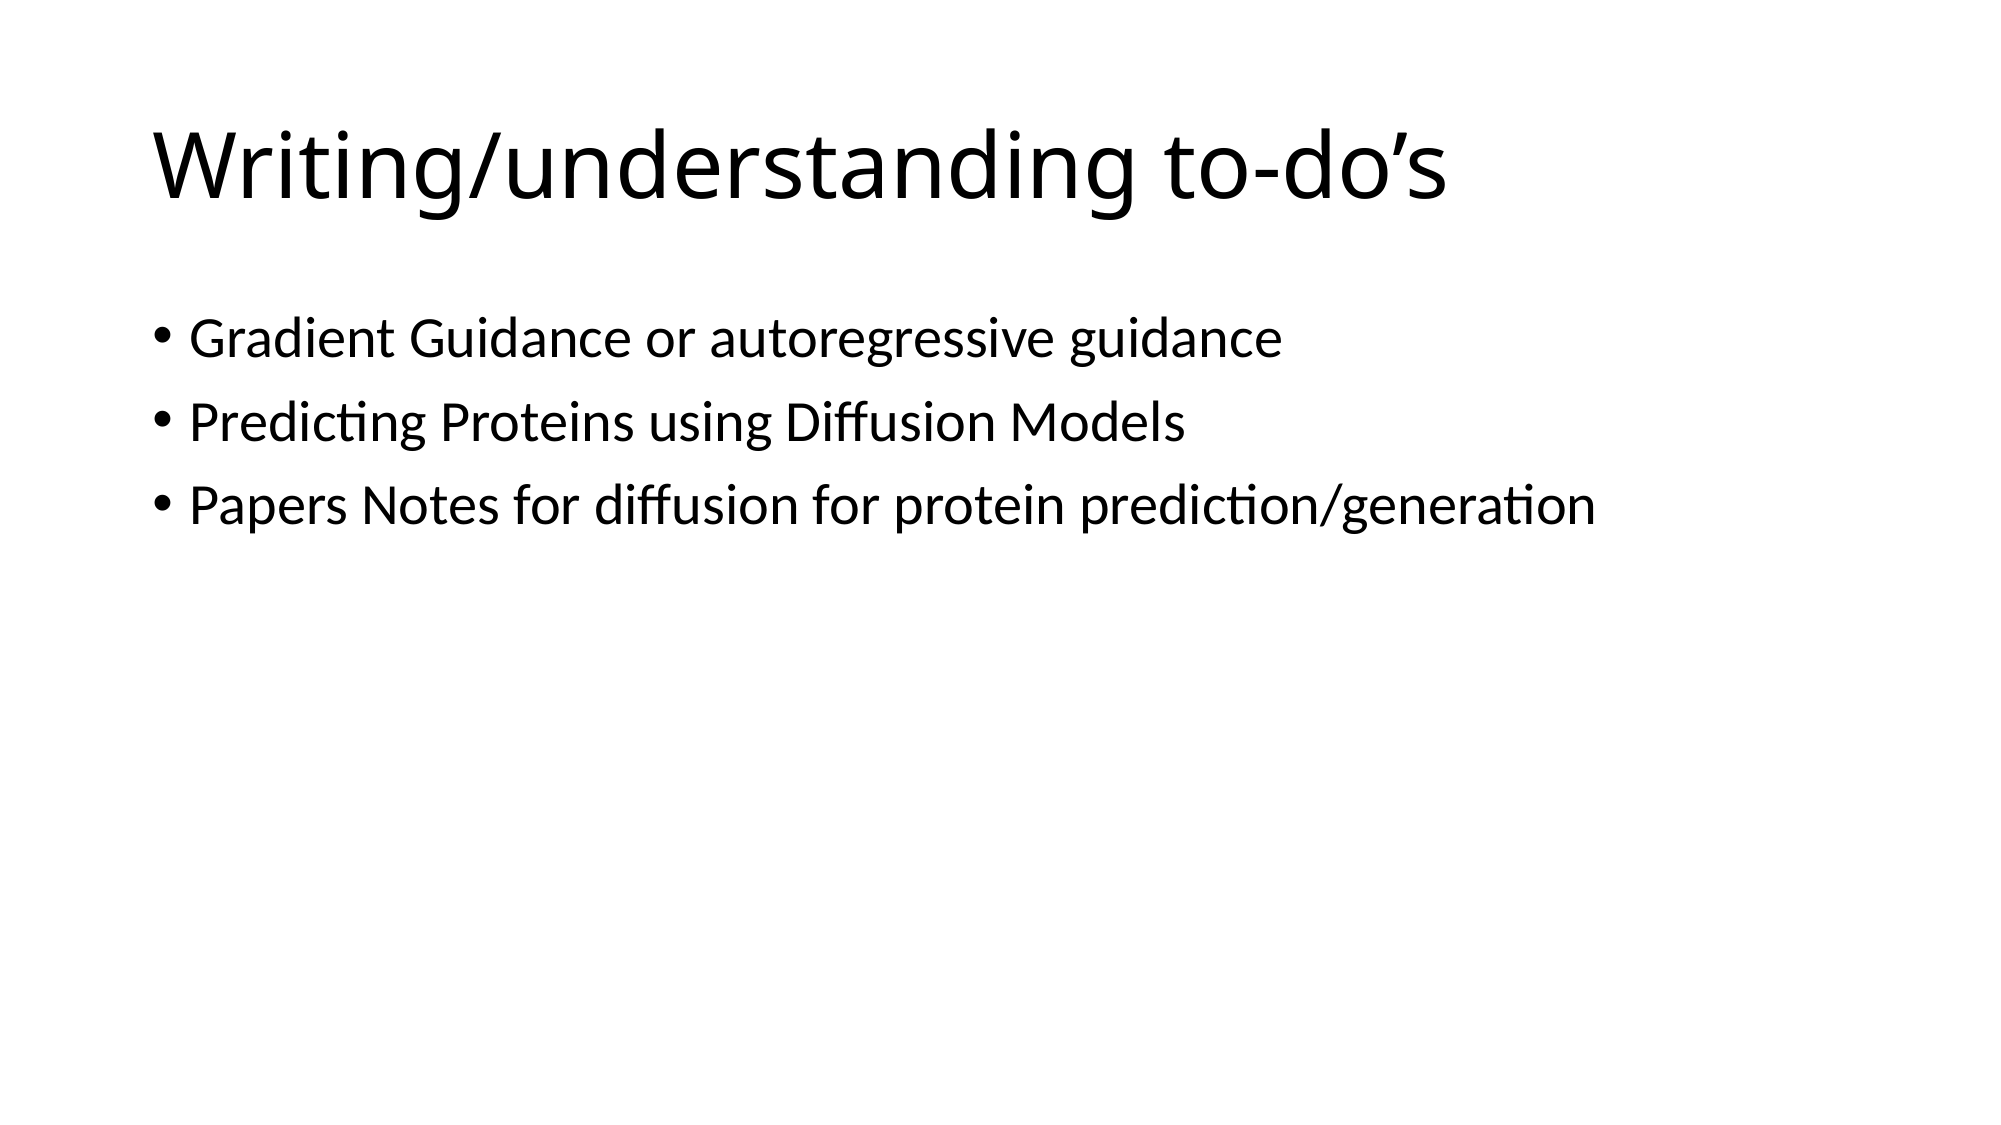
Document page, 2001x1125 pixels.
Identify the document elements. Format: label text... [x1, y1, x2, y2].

title Writing/understanding to-do’s [137, 59, 1863, 278]
list Gradient Guidance or autoregressive guidance Predicting Proteins using Diffusion Models Papers Notes for diffusion for protein prediction/generation [137, 299, 1863, 1014]
